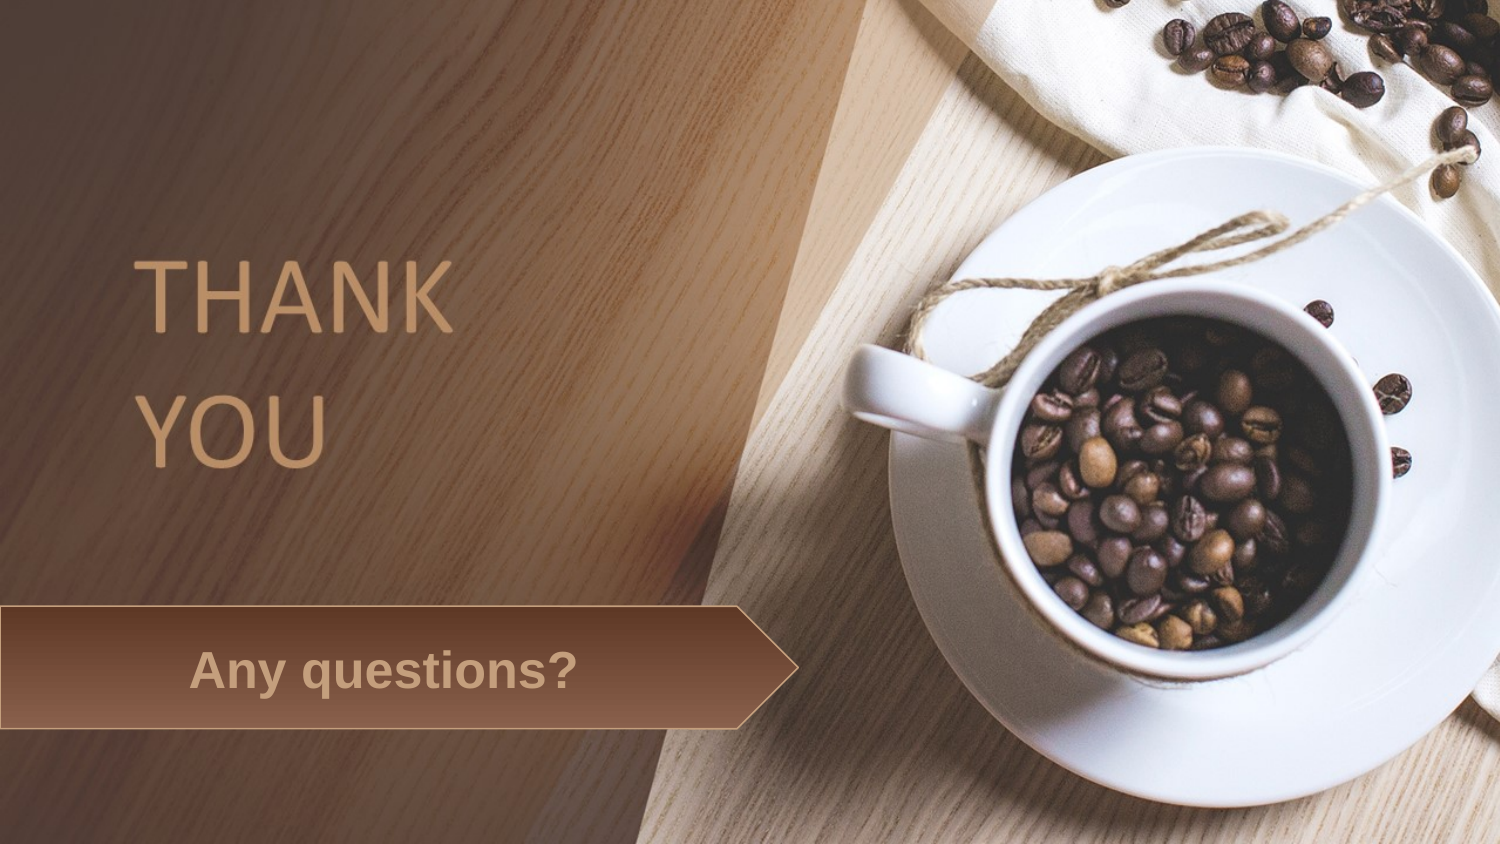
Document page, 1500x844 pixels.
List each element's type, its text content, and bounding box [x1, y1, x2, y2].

picture [0, 0, 1500, 844]
title [188, 391, 1344, 542]
text_box Any questions? [0, 606, 799, 729]
